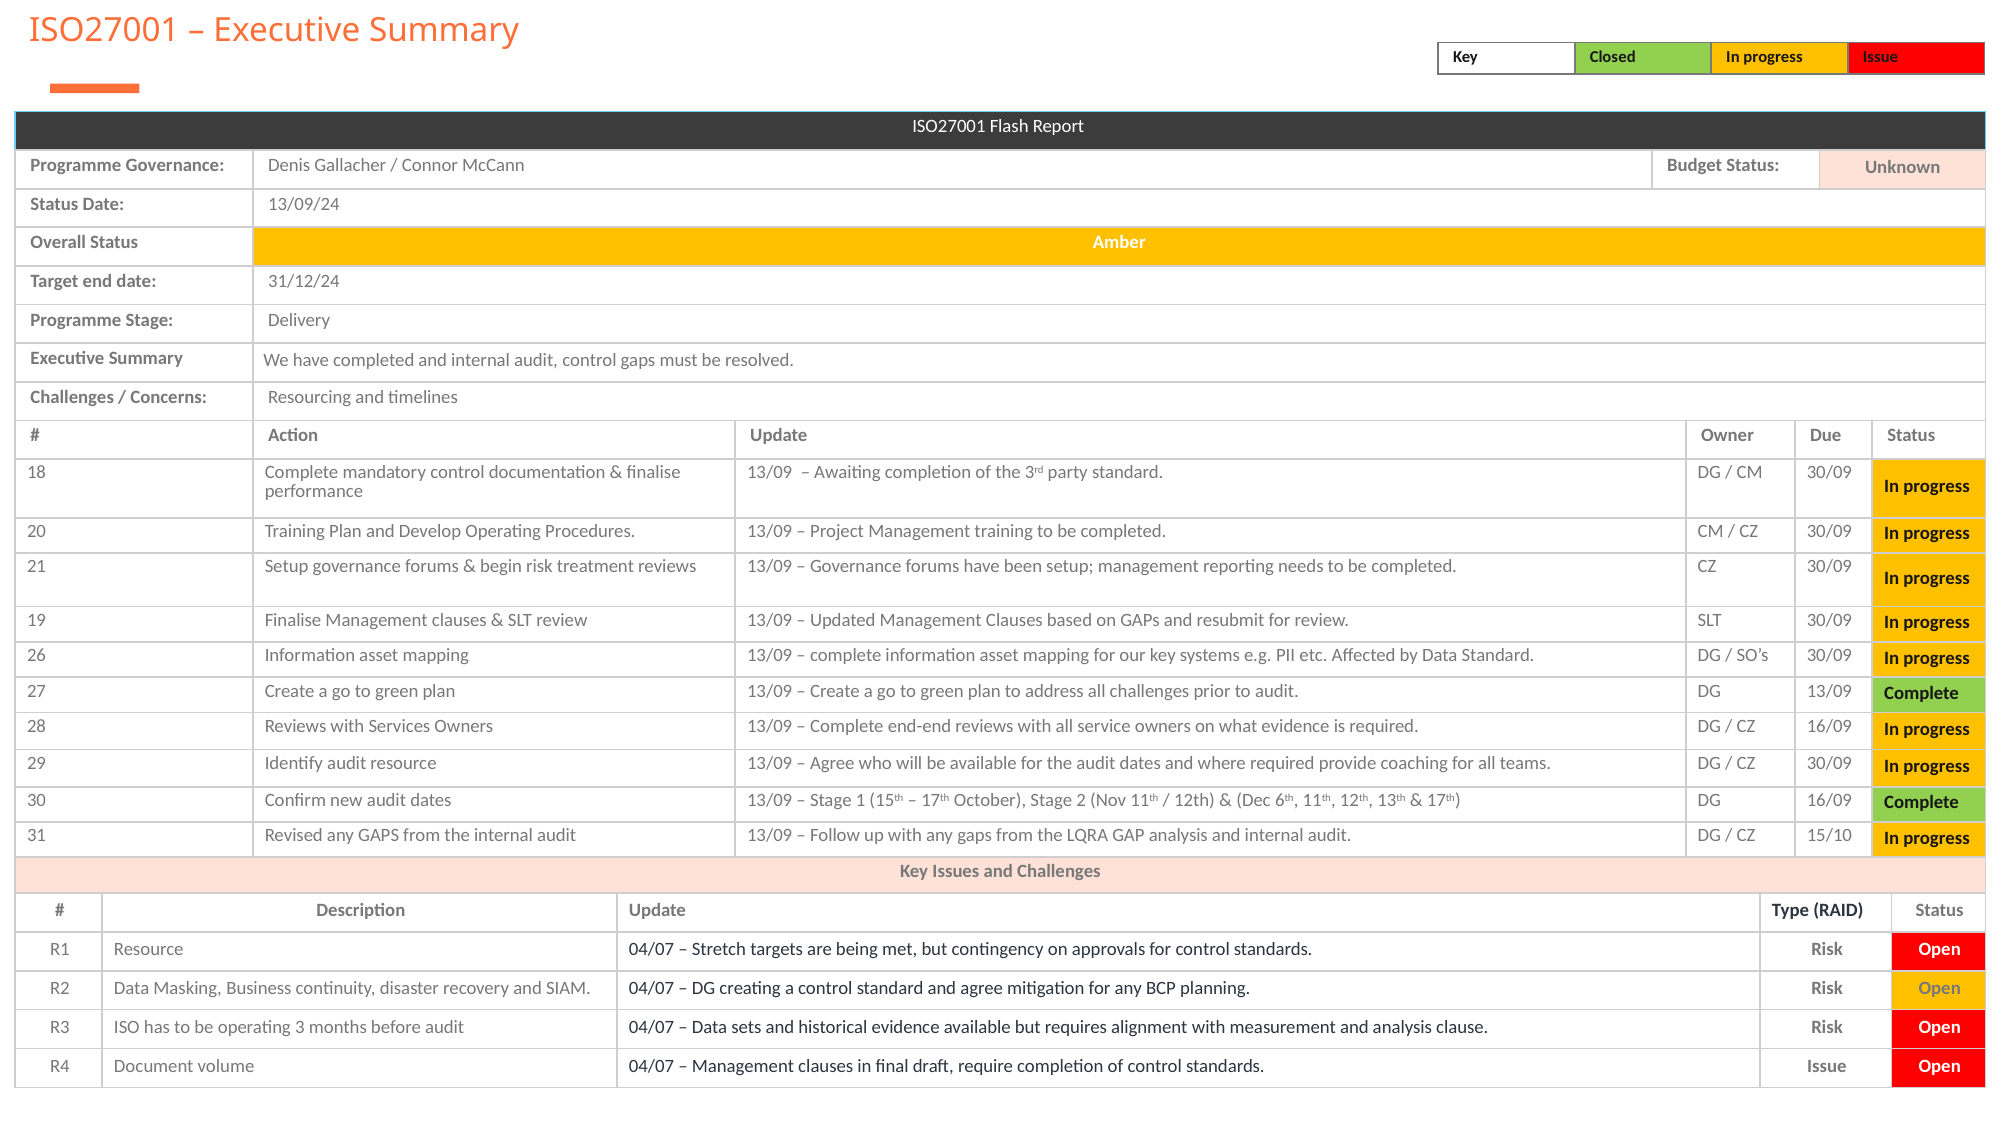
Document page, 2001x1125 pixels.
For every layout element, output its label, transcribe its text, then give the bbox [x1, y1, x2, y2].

table_cell Information asset mapping [254, 643, 734, 676]
table_cell Executive Summary [16, 344, 252, 381]
table_cell 30/09 [1796, 750, 1871, 786]
table_cell 18 [16, 460, 252, 517]
table_cell Data Masking, Business continuity, disaster recovery and SIAM. [103, 972, 616, 1009]
table_cell Identify audit resource [254, 750, 734, 786]
table_cell Description [103, 894, 616, 931]
table_cell 13/09 – Complete end-end reviews with all service owners on what evidence is required. [736, 713, 1685, 749]
table_cell 04/07 – DG creating a control standard and agree mitigation for any BCP planning. [618, 972, 1759, 1009]
table_cell Target end date: [16, 267, 252, 304]
table_cell SLT [1687, 607, 1794, 641]
table_cell 30/09 [1796, 643, 1871, 676]
table_cell Programme Stage: [16, 305, 252, 342]
table_cell Open [1892, 1049, 1985, 1087]
table_cell 13/09 – Awaiting completion of the 3rd party standard. [736, 460, 1685, 517]
table_cell 16/09 [1796, 713, 1871, 749]
table_cell Amber [254, 228, 1985, 265]
table_cell 30/09 [1796, 460, 1871, 517]
table_cell Type (RAID) [1761, 894, 1891, 931]
table_cell 31 [16, 823, 252, 856]
table_cell 13/09 – complete information asset mapping for our key systems e.g. PII etc. Affected by Data Standard. [736, 643, 1685, 676]
table_cell Status [1873, 421, 1985, 458]
table_cell 29 [16, 750, 252, 786]
table_cell 13/09/24 [254, 190, 1985, 226]
table_cell Setup governance forums & begin risk treatment reviews [254, 554, 734, 606]
table_cell 30/09 [1796, 519, 1871, 552]
table_cell 13/09 – Stage 1 (15th – 17th October), Stage 2 (Nov 11th / 12th) & (Dec 6th, 11th, 12th, 13th & 17th) [736, 788, 1685, 821]
table_cell Update [618, 894, 1759, 931]
table_cell Delivery [254, 305, 1985, 342]
table_cell In progress [1873, 519, 1985, 552]
table_cell Resource [103, 933, 616, 970]
table_cell Resourcing and timelines [254, 383, 1985, 420]
table_cell Overall Status [16, 228, 252, 265]
table_cell Reviews with Services Owners [254, 713, 734, 749]
table_cell Status Date: [16, 190, 252, 226]
table_cell DG / CM [1687, 460, 1794, 517]
table_cell 27 [16, 678, 252, 712]
table_cell Revised any GAPS from the internal audit [254, 823, 734, 856]
table_cell # [16, 421, 252, 458]
table_cell Update [736, 421, 1685, 458]
table_cell 04/07 – Data sets and historical evidence available but requires alignment with measurement and analysis clause. [618, 1010, 1759, 1048]
table_cell Document volume [103, 1049, 616, 1087]
table_cell 13/09 – Create a go to green plan to address all challenges prior to audit. [736, 678, 1685, 712]
table_cell Training Plan and Develop Operating Procedures. [254, 519, 734, 552]
table_cell In progress [1873, 554, 1985, 606]
table_cell 13/09 – Governance forums have been setup; management reporting needs to be completed. [736, 554, 1685, 606]
table_cell In progress [1873, 643, 1985, 676]
table_cell 13/09 [1796, 678, 1871, 712]
table_cell Status [1892, 894, 1985, 931]
table_cell DG / CZ [1687, 713, 1794, 749]
table_cell DG [1687, 678, 1794, 712]
table_cell We have completed and internal audit, control gaps must be resolved. [254, 344, 1985, 381]
table_cell Due [1796, 421, 1871, 458]
table_cell R2 [16, 972, 101, 1009]
table_cell DG / CZ [1687, 823, 1794, 856]
table_cell In progress [1873, 460, 1985, 517]
table_cell CM / CZ [1687, 519, 1794, 552]
table_cell 19 [16, 607, 252, 641]
table_header Key [1439, 43, 1574, 73]
table_cell Unknown [1820, 151, 1985, 188]
table_cell R4 [16, 1049, 101, 1087]
table_cell 16/09 [1796, 788, 1871, 821]
table_cell Complete [1873, 678, 1985, 712]
table_cell 31/12/24 [254, 267, 1985, 304]
table_cell In progress [1873, 713, 1985, 749]
table_header Issue [1849, 43, 1984, 73]
table_cell # [16, 894, 101, 931]
table_cell Risk [1761, 1010, 1891, 1048]
table_cell CZ [1687, 554, 1794, 606]
table_cell 13/09 – Agree who will be available for the audit dates and where required provide coaching for all teams. [736, 750, 1685, 786]
table_cell Key Issues and Challenges [16, 858, 1985, 892]
table_cell Programme Governance: [16, 151, 252, 188]
table_header ISO27001 Flash Report [16, 112, 1985, 149]
table_cell 04/07 – Stretch targets are being met, but contingency on approvals for control standards. [618, 933, 1759, 970]
table_cell 20 [16, 519, 252, 552]
table_cell R1 [16, 933, 101, 970]
table_cell 30/09 [1796, 607, 1871, 641]
table_cell Budget Status: [1653, 151, 1819, 188]
table_cell In progress [1873, 750, 1985, 786]
list ISO27001 – Executive Summary [14, 1, 1764, 71]
table_cell Action [254, 421, 734, 458]
table_cell Open [1892, 933, 1985, 970]
table_cell DG / CZ [1687, 750, 1794, 786]
table_cell 04/07 – Management clauses in final draft, require completion of control standards. [618, 1049, 1759, 1087]
table_cell ISO has to be operating 3 months before audit [103, 1010, 616, 1048]
table_header In progress [1712, 43, 1847, 73]
table_cell 30/09 [1796, 554, 1871, 606]
table_cell Open [1892, 972, 1985, 1009]
table_cell In progress [1873, 607, 1985, 641]
table_cell Issue [1761, 1049, 1891, 1087]
table_cell 28 [16, 713, 252, 749]
table_cell Confirm new audit dates [254, 788, 734, 821]
table_cell Risk [1761, 972, 1891, 1009]
table_cell 21 [16, 554, 252, 606]
table_cell Risk [1761, 933, 1891, 970]
table_cell Finalise Management clauses & SLT review [254, 607, 734, 641]
table_cell Owner [1687, 421, 1794, 458]
table_cell Open [1892, 1010, 1985, 1048]
table_cell 15/10 [1796, 823, 1871, 856]
table_cell Create a go to green plan [254, 678, 734, 712]
table_cell Complete [1873, 788, 1985, 821]
table_cell In progress [1873, 823, 1985, 856]
table_cell 30 [16, 788, 252, 821]
table_cell Denis Gallacher / Connor McCann [254, 151, 1651, 188]
table_cell 13/09 – Updated Management Clauses based on GAPs and resubmit for review. [736, 607, 1685, 641]
table_cell 26 [16, 643, 252, 676]
table_cell 13/09 – Follow up with any gaps from the LQRA GAP analysis and internal audit. [736, 823, 1685, 856]
table_cell Challenges / Concerns: [16, 383, 252, 420]
table_cell DG / SO’s [1687, 643, 1794, 676]
table_cell R3 [16, 1010, 101, 1048]
table_cell DG [1687, 788, 1794, 821]
table_header Closed [1576, 43, 1710, 73]
table_cell Complete mandatory control documentation & finalise performance [254, 460, 734, 517]
table_cell 13/09 – Project Management training to be completed. [736, 519, 1685, 552]
